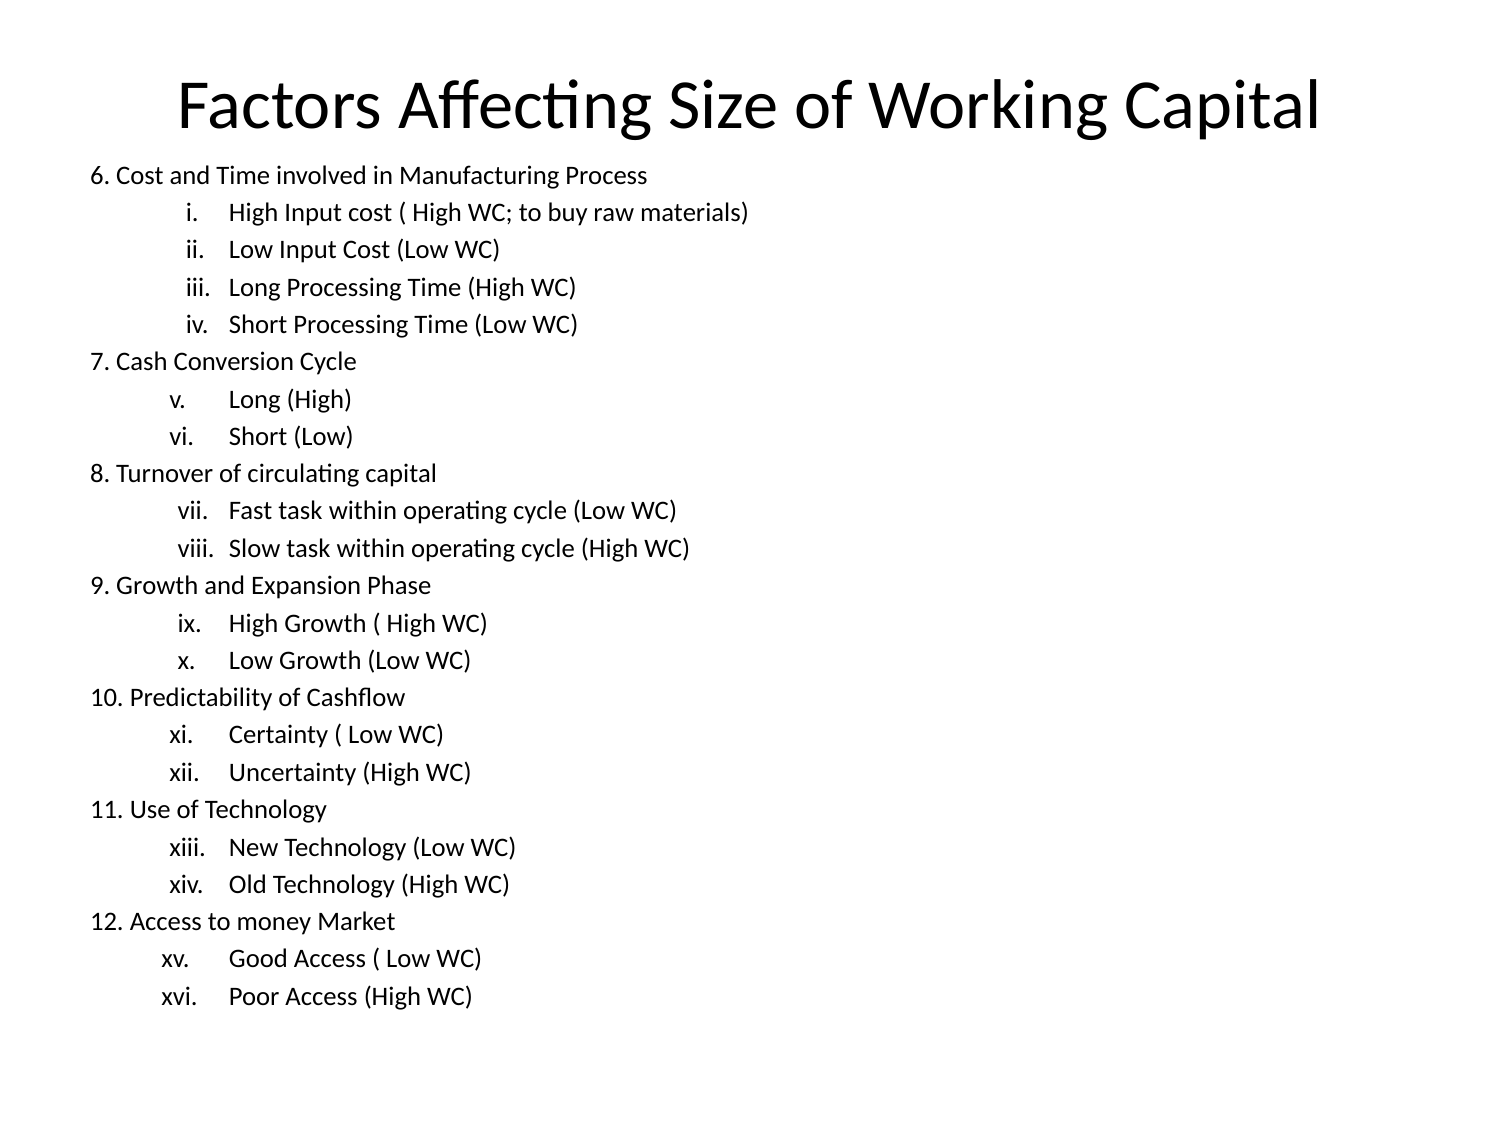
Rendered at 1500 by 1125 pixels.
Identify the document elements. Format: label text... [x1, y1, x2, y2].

title Factors Affecting Size of Working Capital [75, 50, 1425, 149]
list 6. Cost and Time involved in Manufacturing Process High Input cost ( High WC; to buy raw materials) Low Input Cost (Low WC) Long Processing Time (High WC) Short Processing Time (Low WC) 7. Cash Conversion Cycle Long (High) Short (Low) 8. Turnover of circulating capital Fast task within operating cycle (Low WC) Slow task within operating cycle (High WC) 9. Growth and Expansion Phase High Growth ( High WC) Low Growth (Low WC) 10. Predictability of Cashflow Certainty ( Low WC) Uncertainty (High WC) 11. Use of Technology New Technology (Low WC) Old Technology (High WC) 12. Access to money Market Good Access ( Low WC) Poor Access (High WC) [75, 149, 1425, 1038]
